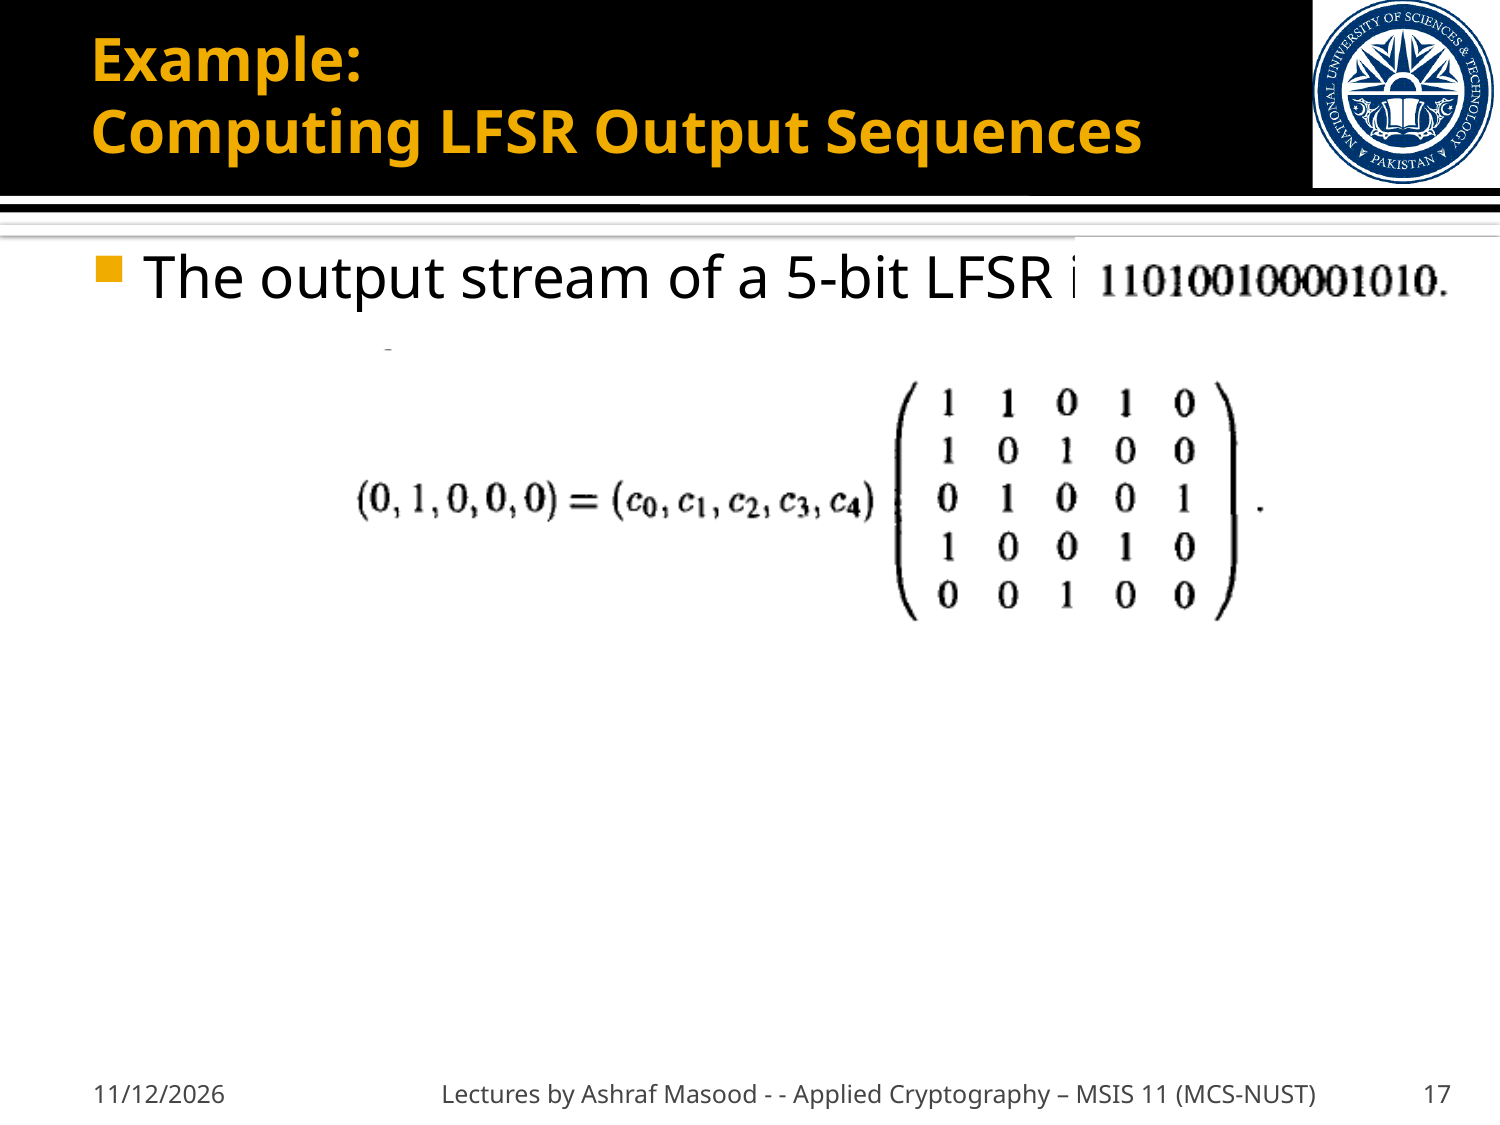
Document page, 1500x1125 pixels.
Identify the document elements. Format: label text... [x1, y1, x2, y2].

picture [299, 349, 1267, 650]
picture [1312, 0, 1500, 188]
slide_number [75, 1067, 425, 1113]
slide_number 17 [1345, 1067, 1467, 1113]
title Example: Computing LFSR Output Sequences [75, 12, 1313, 175]
list The output stream of a 5-bit LFSR is: [62, 224, 1463, 1063]
picture [1074, 237, 1500, 325]
footer Lectures by Ashraf Masood - - Applied Cryptography – MSIS 11 (MCS-NUST) [433, 1067, 1338, 1113]
